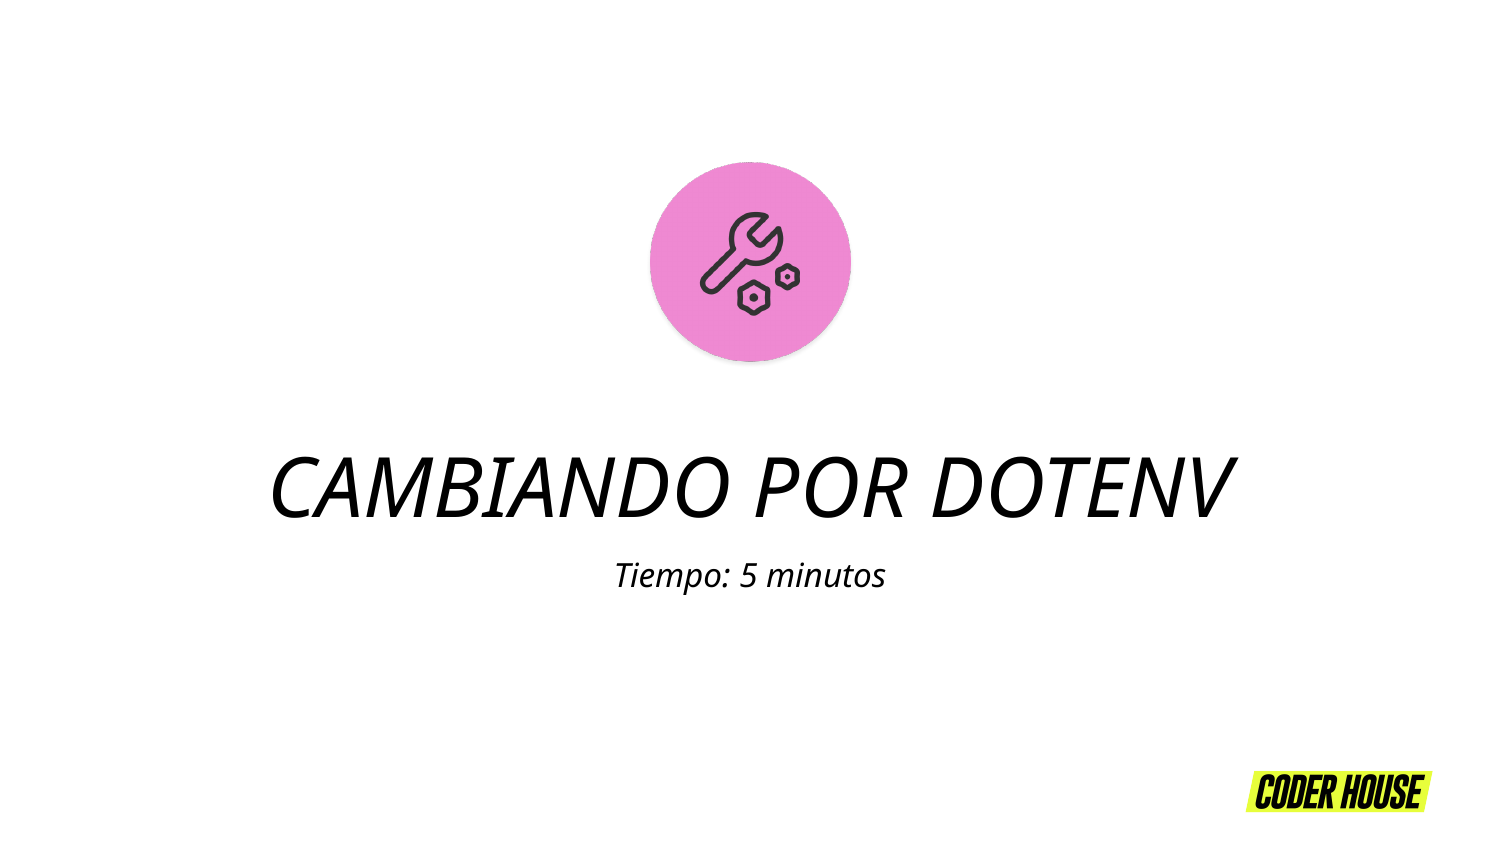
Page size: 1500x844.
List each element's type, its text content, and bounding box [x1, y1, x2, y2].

picture [1241, 764, 1437, 819]
picture [636, 148, 864, 375]
text_box CAMBIANDO POR DOTENV Tiempo: 5 minutos [132, 419, 1368, 749]
